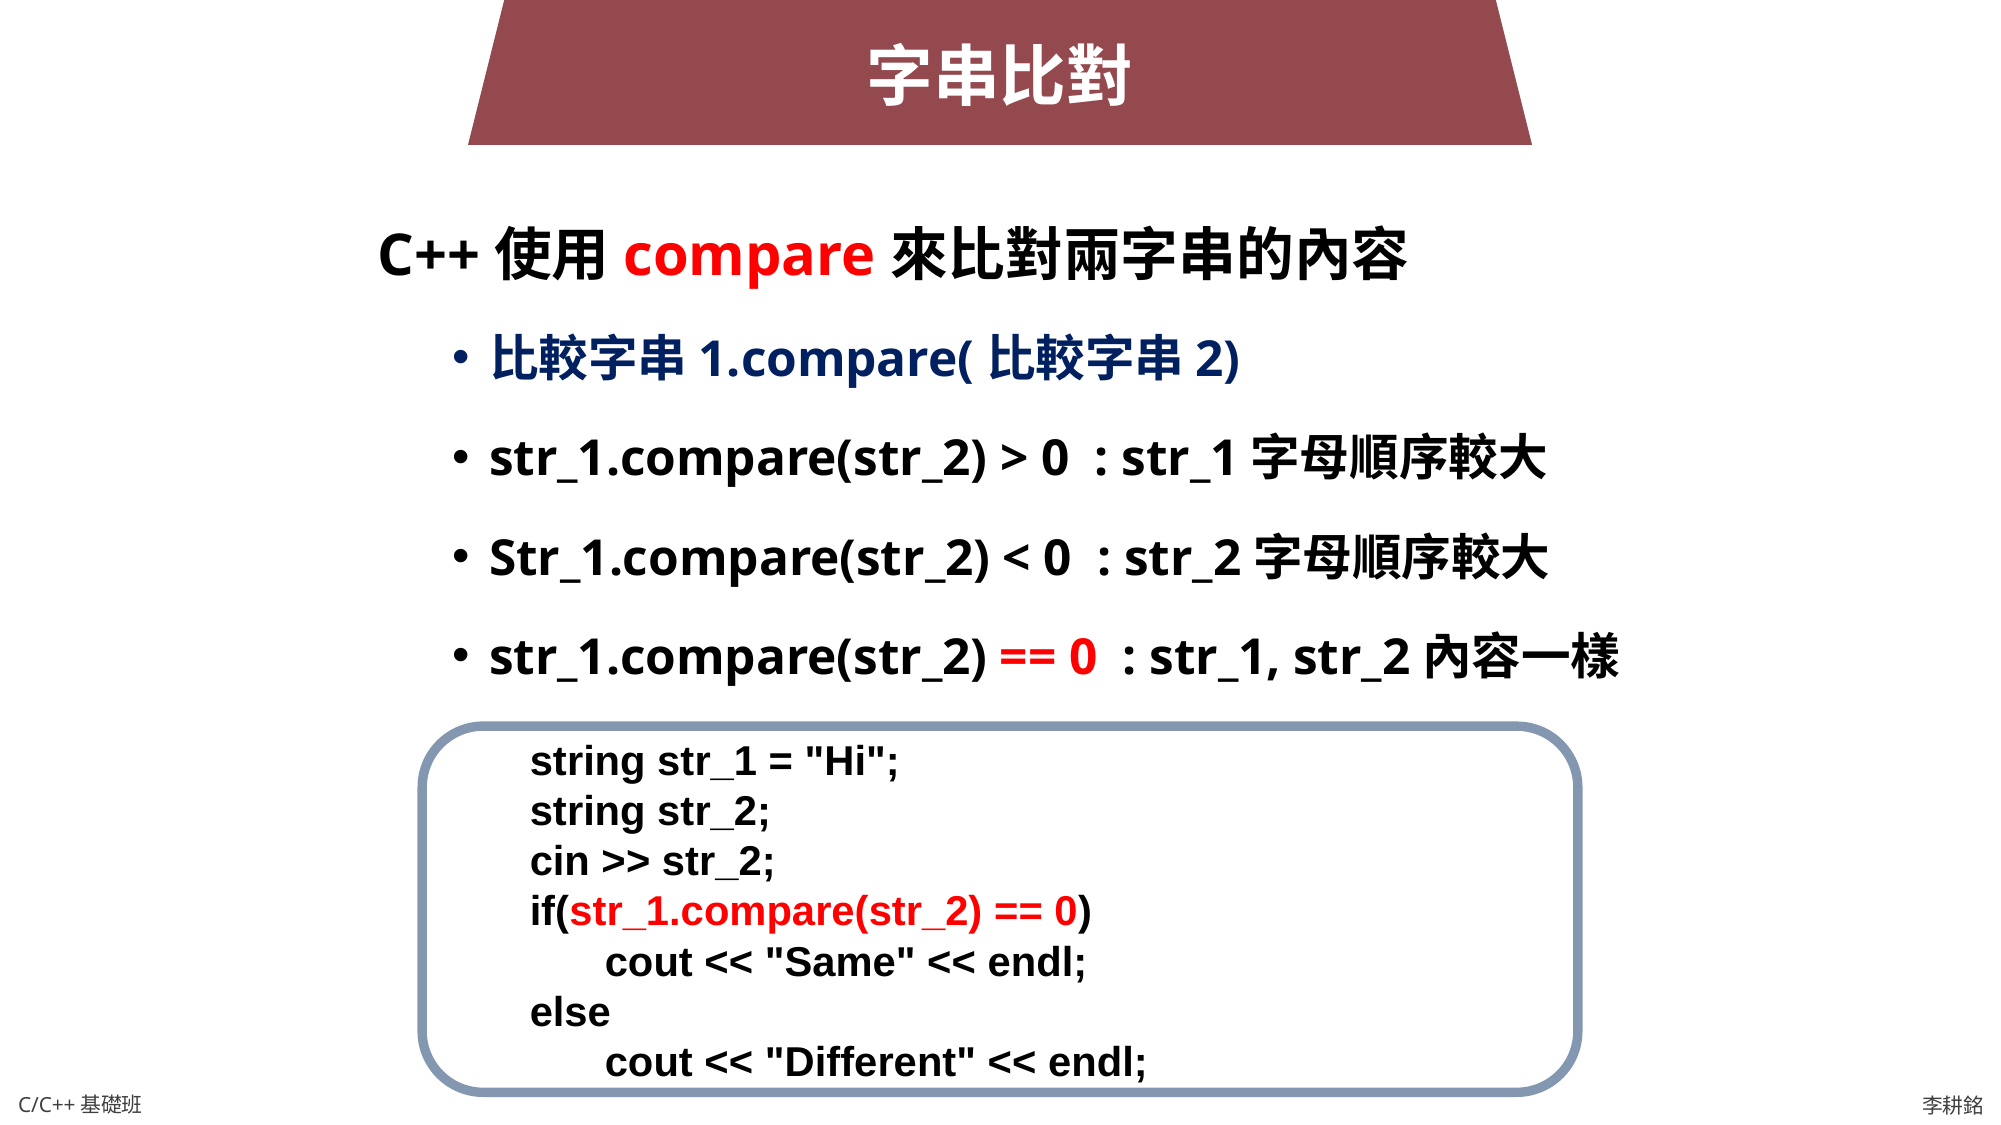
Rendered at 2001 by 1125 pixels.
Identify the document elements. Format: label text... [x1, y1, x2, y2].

text_box [466, 0, 1534, 147]
text_box 字串比對 [851, 26, 1149, 122]
list C++使用compare來比對兩字串的內容 比較字串1.compare(比較字串2) str_1.compare(str_2) > 0 : str_1字母順序較大 Str_1.compare(str_2) < 0 : str_2字母順序較大 str_1.compare(str_2) == 0 : str_1, str_2內容一樣 [362, 175, 1638, 709]
text_box C/C++基礎班 [3, 1084, 158, 1125]
text_box 李耕銘 [1907, 1084, 2000, 1125]
text_box string str_1 = "Hi"; string str_2; cin >> str_2; if(str_1.compare(str_2) == 0) cout << "Same" << endl; else cout << "Different" << endl; [421, 725, 1579, 1094]
